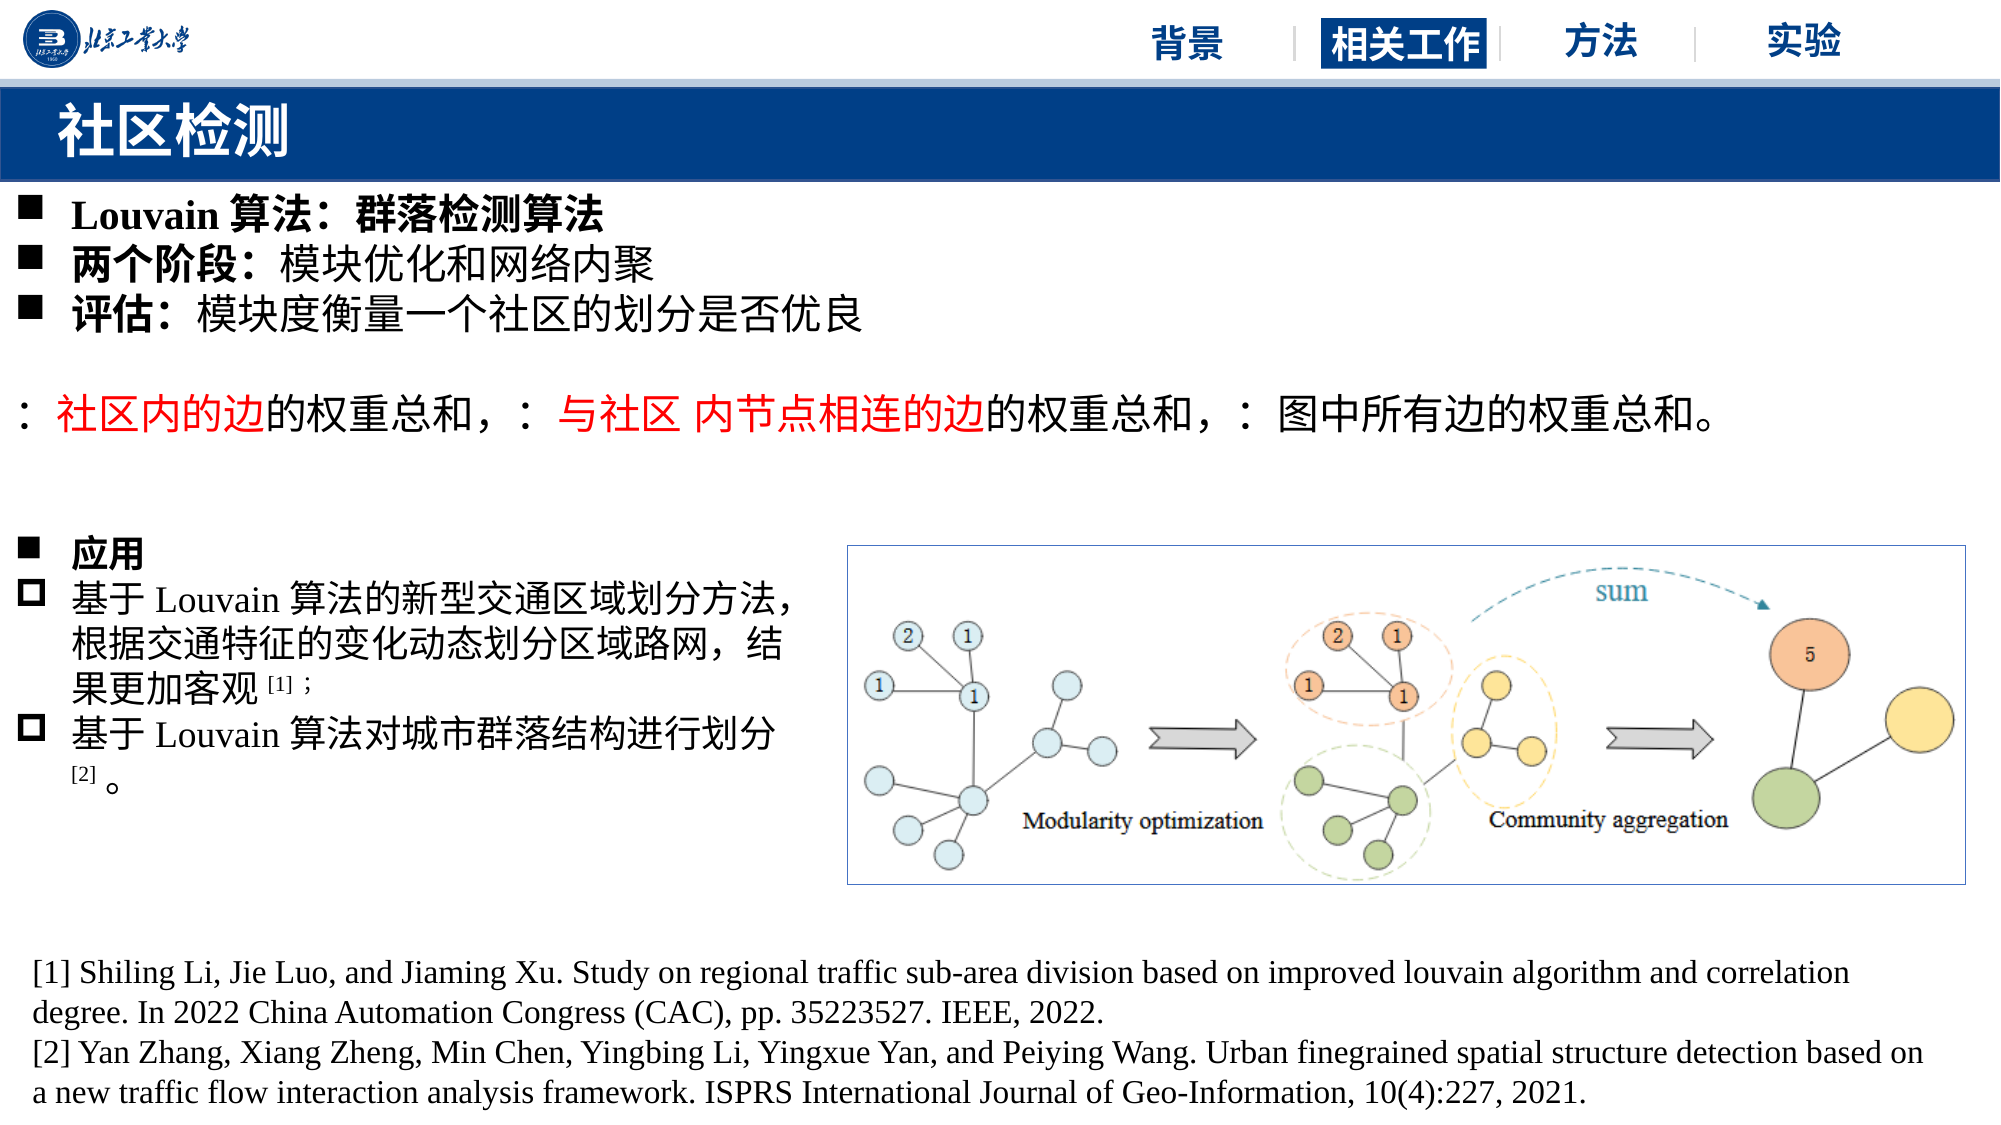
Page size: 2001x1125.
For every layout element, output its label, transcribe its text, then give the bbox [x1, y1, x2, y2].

text_box [0, 78, 2000, 92]
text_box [1054, 10, 1912, 75]
text_box 应用 基于Louvain算法的新型交通区域划分方法，根据交通特征的变化动态划分区域路网，结果更加客观[1]； 基于Louvain算法对城市群落结构进行划分[2]。 [0, 522, 810, 808]
text_box 社区检测 [42, 86, 1043, 172]
picture [847, 545, 1966, 885]
picture [23, 10, 189, 68]
text_box [0, 92, 2000, 182]
text_box [1] Shiling Li, Jie Luo, and Jiaming Xu. Study on regional traffic sub-area division based on improved louvain algorithm and correlation degree. In 2022 China Automation Congress (CAC), pp. 35223527. IEEE, 2022. [2] Yan Zhang, Xiang Zheng, Min Chen, Yingbing Li, Yingxue Yan, and Peiying Wang. Urban finegrained spatial structure detection based on a new traffic flow interaction analysis framework. ISPRS International Journal of Geo-Information, 10(4):227, 2021. [17, 942, 1958, 1118]
